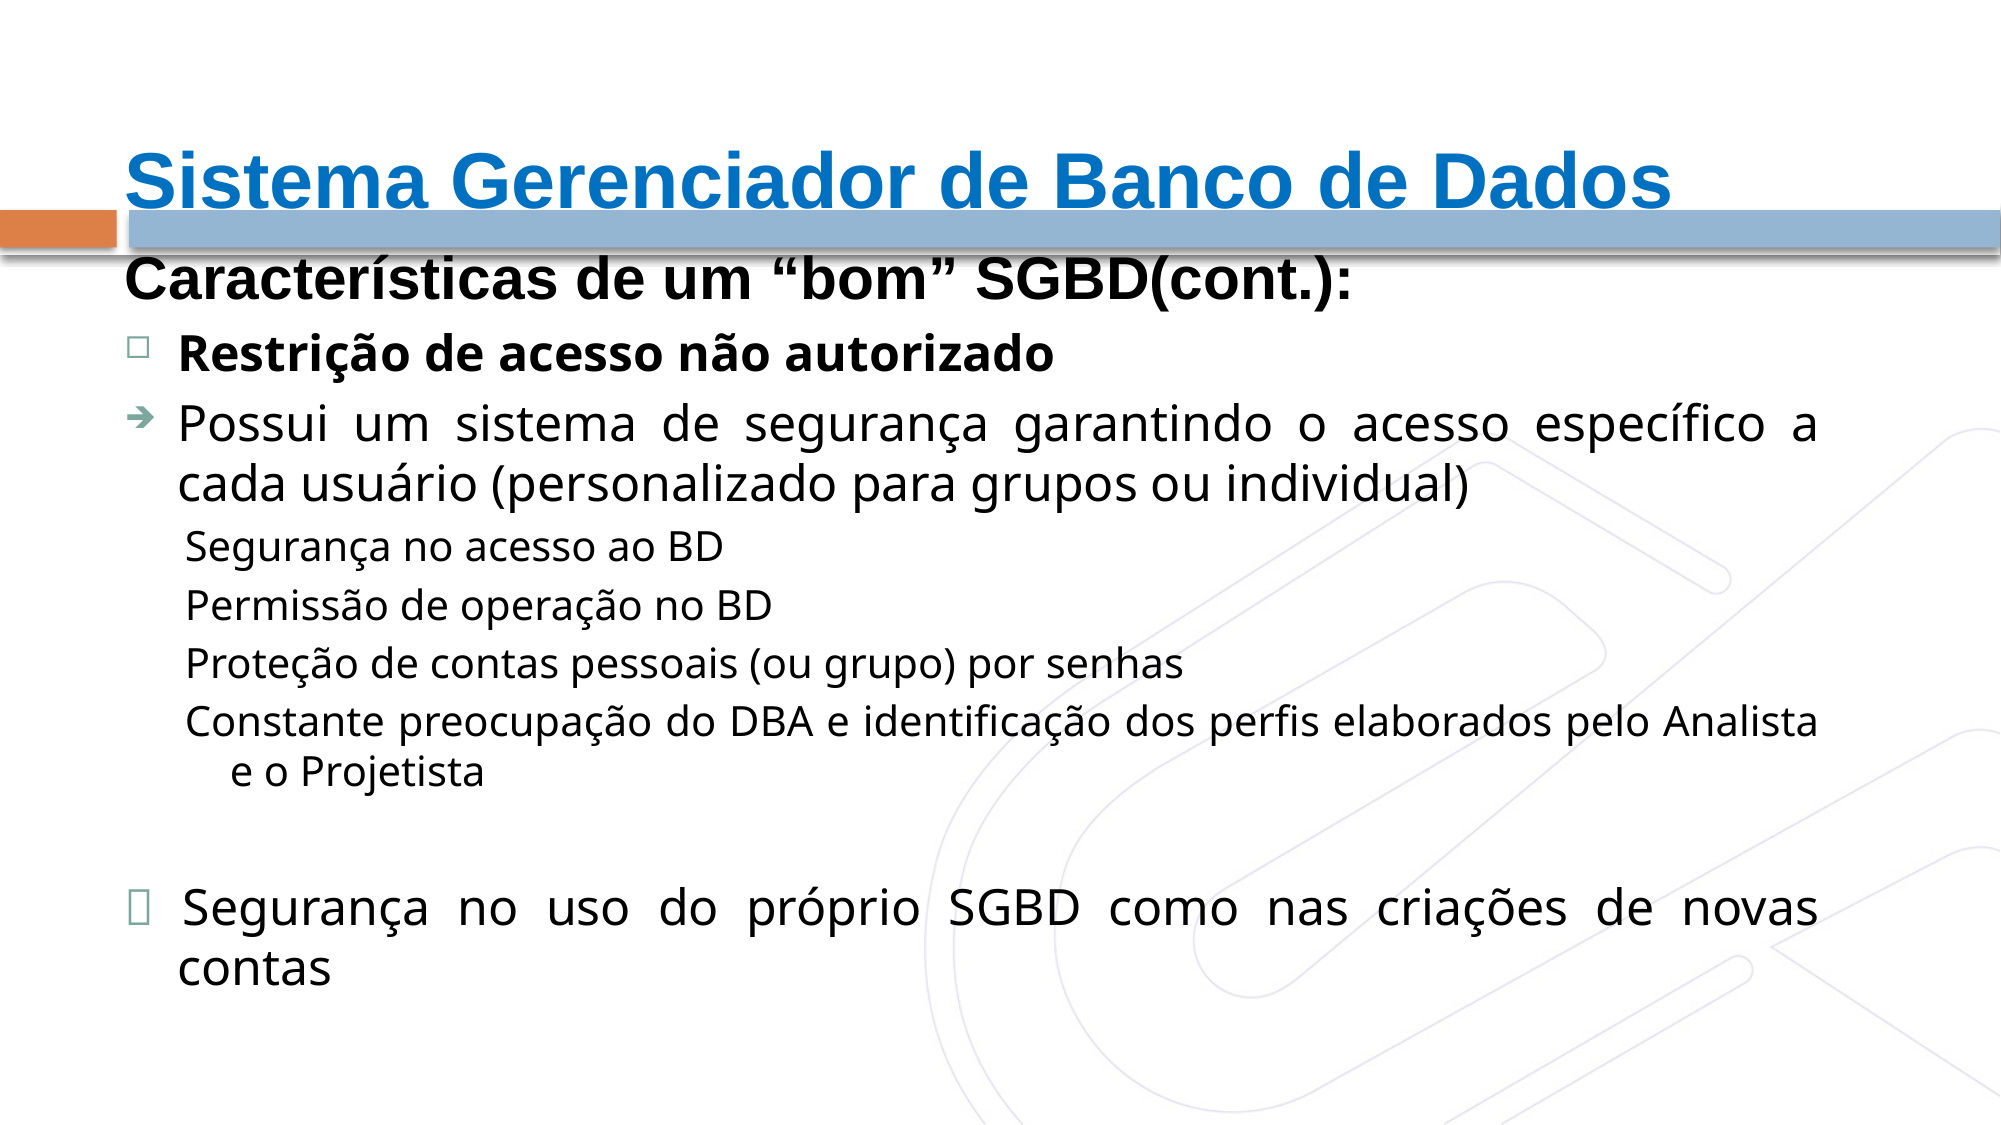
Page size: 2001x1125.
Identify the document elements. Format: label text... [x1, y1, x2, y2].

list Sistema Gerenciador de Banco de Dados Características de um “bom” SGBD(cont.): Restrição de acesso não autorizado Possui um sistema de segurança garantindo o acesso específico a cada usuário (personalizado para grupos ou individual) Segurança no acesso ao BD Permissão de operação no BD Proteção de contas pessoais (ou grupo) por senhas Constante preocupação do DBA e identificação dos perfis elaborados pelo Analista e o Projetista  Segurança no uso do próprio SGBD como nas criações de novas contas [109, 122, 1835, 1087]
